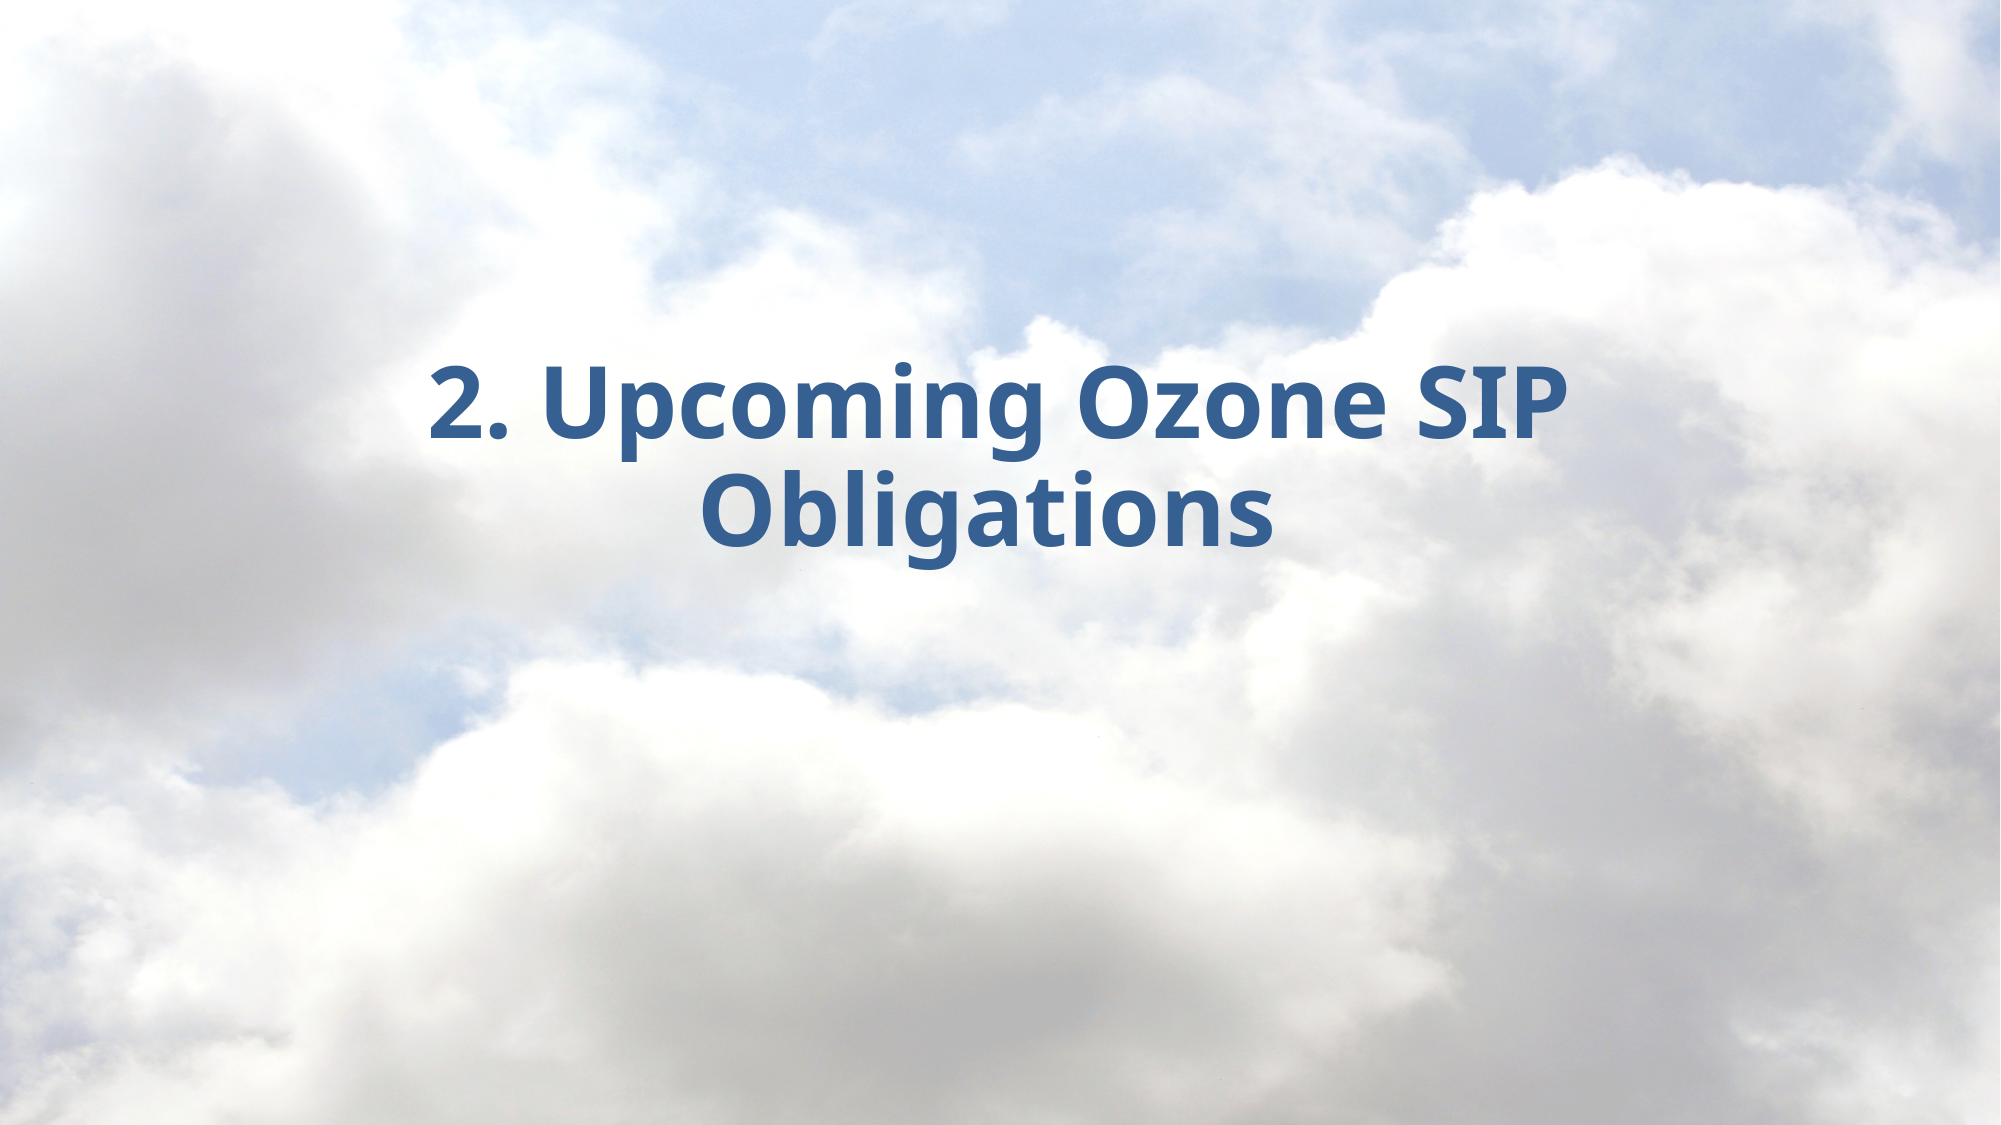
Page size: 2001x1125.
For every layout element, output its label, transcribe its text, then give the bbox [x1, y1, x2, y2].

picture [0, 0, 2001, 1125]
title 2. Upcoming Ozone SIP Obligations [249, 184, 1750, 576]
